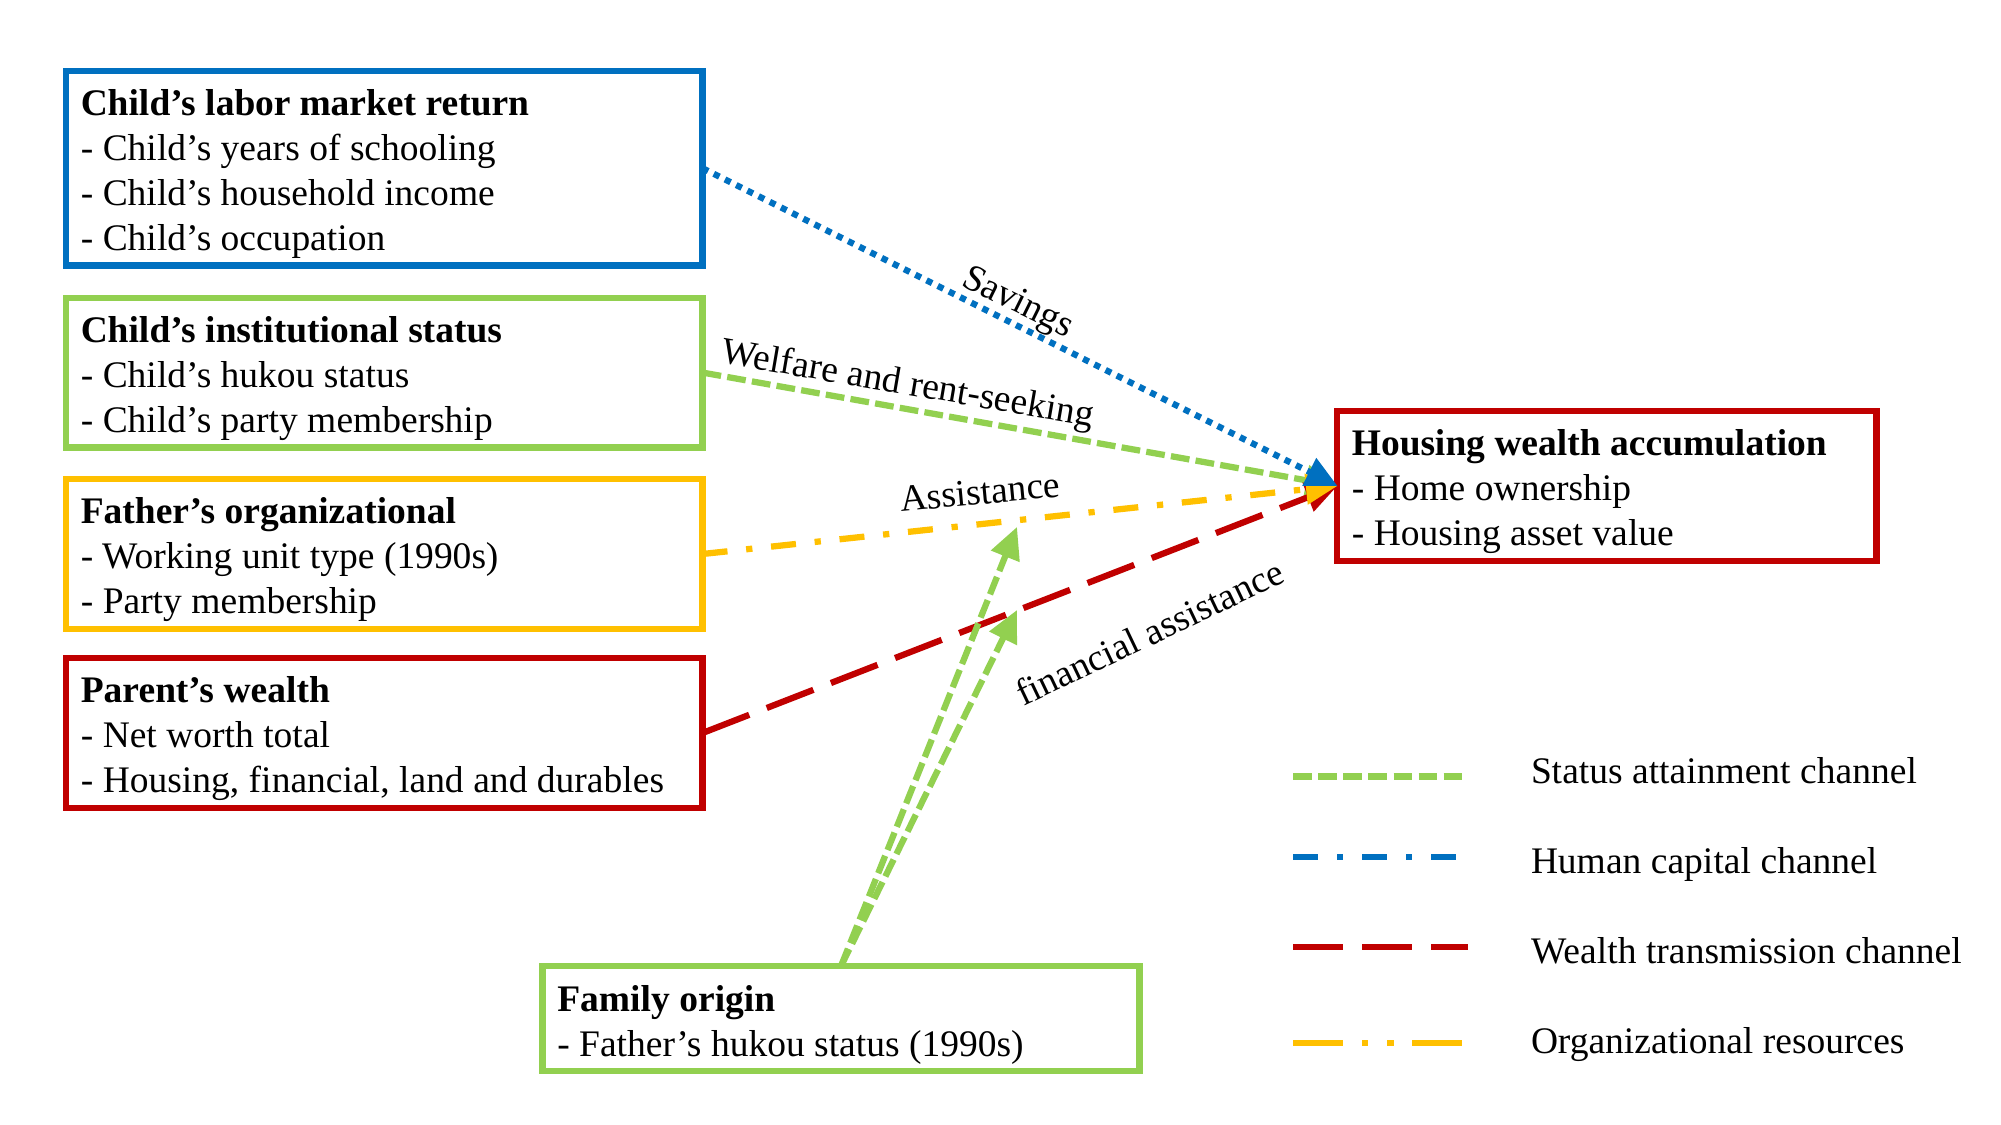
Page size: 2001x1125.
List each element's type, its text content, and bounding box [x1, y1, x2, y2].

text_box Child’s labor market return - Child’s years of schooling - Child’s household income - Child’s occupation [65, 69, 704, 267]
text_box Housing wealth accumulation - Home ownership - Housing asset value [1338, 409, 1878, 562]
text_box Family origin - Father’s hukou status (1990s) [541, 965, 1141, 1072]
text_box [702, 169, 1338, 487]
text_box Status attainment channel Human capital channel Wealth transmission channel Organizational resources [1516, 738, 1982, 1069]
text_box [702, 487, 1338, 555]
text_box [840, 527, 1017, 967]
text_box Parent’s wealth - Net worth total - Housing, financial, land and durables [65, 657, 704, 809]
text_box Father’s organizational - Working unit type (1990s) - Party membership [65, 478, 702, 630]
text_box Child’s institutional status - Child’s hukou status - Child’s party membership [65, 296, 702, 449]
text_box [1017, 555, 1338, 734]
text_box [702, 555, 840, 734]
